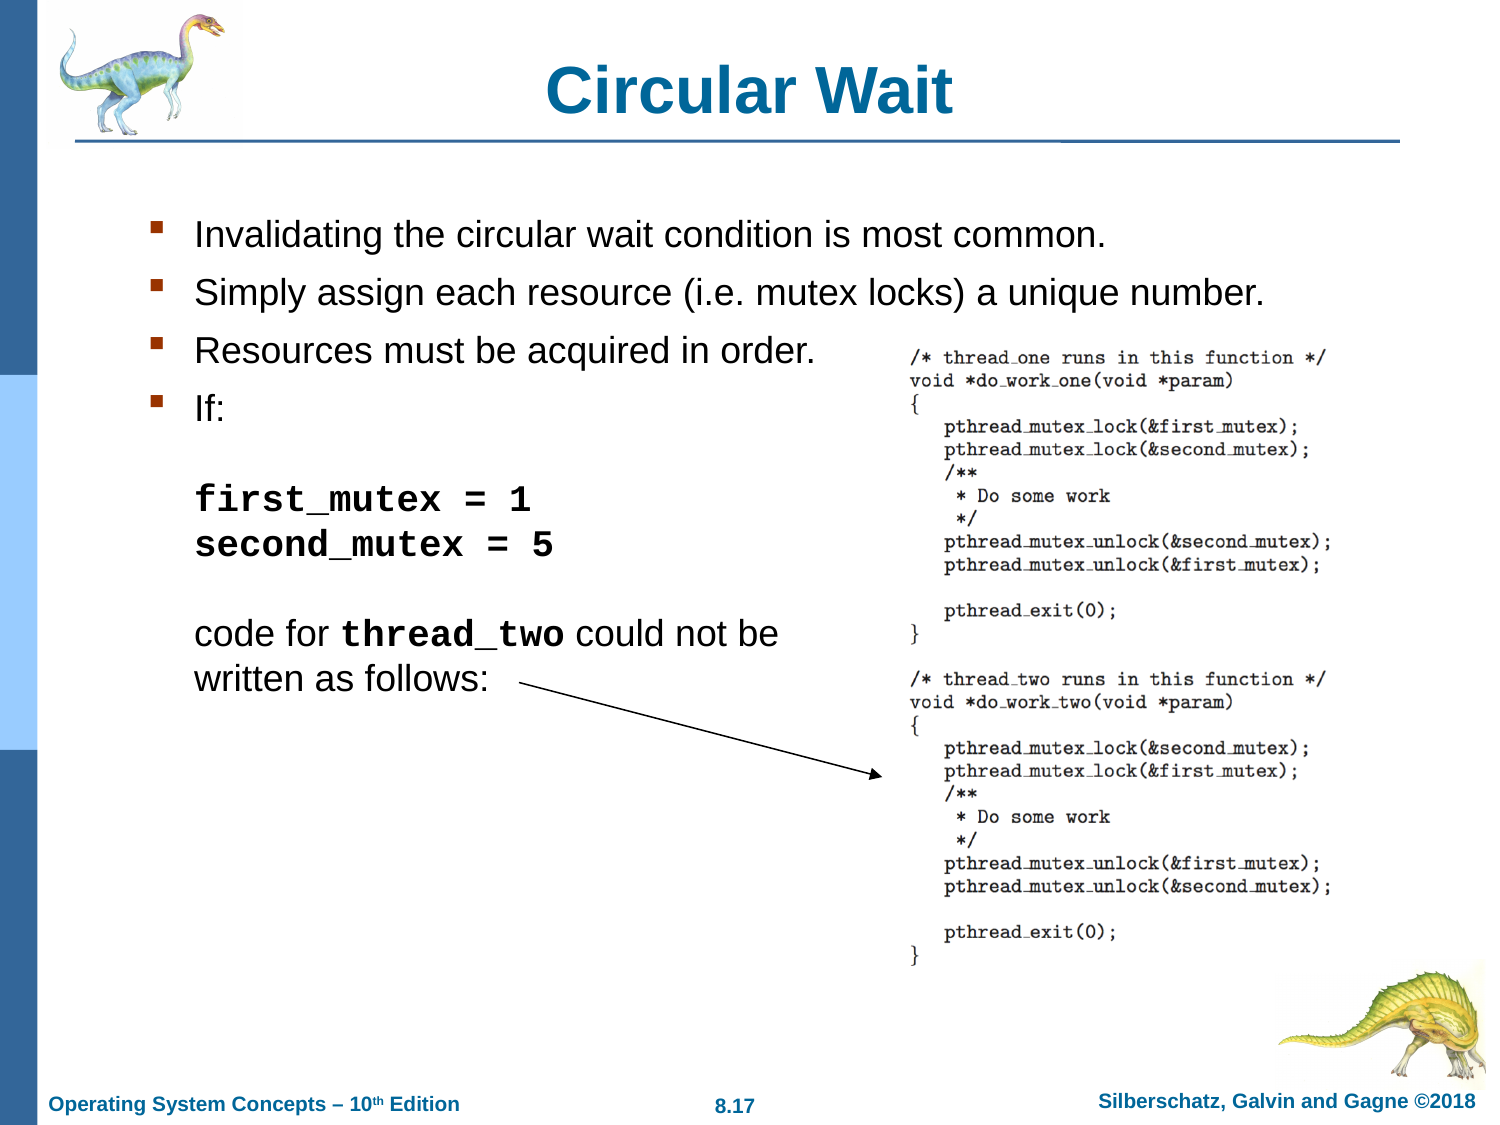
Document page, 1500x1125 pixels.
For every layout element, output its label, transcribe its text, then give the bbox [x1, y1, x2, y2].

picture [881, 329, 1391, 973]
title Circular Wait [75, 39, 1425, 135]
list Invalidating the circular wait condition is most common. Simply assign each resource (i.e. mutex locks) a unique number. Resources must be acquired in order. If: first_mutex = 1 second_mutex = 5 code for thread_two could not be written as follows: [132, 202, 1483, 992]
picture [1275, 959, 1486, 1090]
picture [46, 0, 243, 149]
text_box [518, 682, 883, 778]
